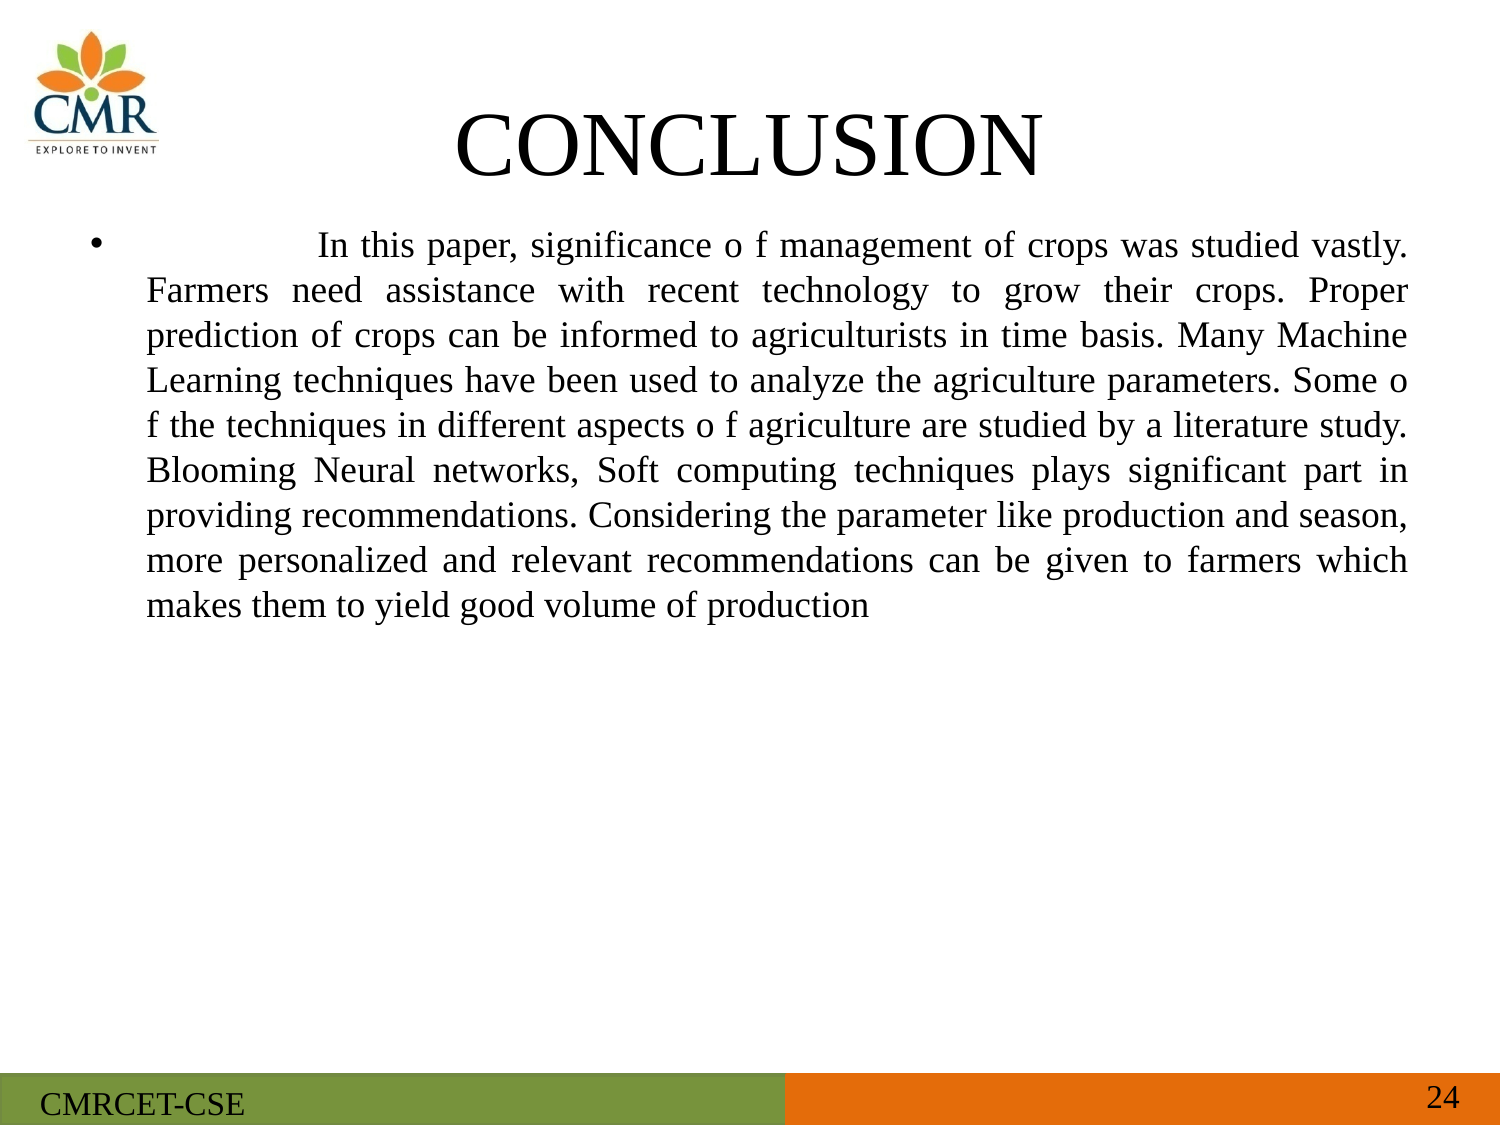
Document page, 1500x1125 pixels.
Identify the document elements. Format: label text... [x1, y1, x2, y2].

picture [24, 29, 159, 163]
list CMRCET-CSE [24, 1074, 263, 1125]
slide_number 24 [1125, 1065, 1475, 1125]
list In this paper, significance o f management of crops was studied vastly. Farmers need assistance with recent technology to grow their crops. Proper prediction of crops can be informed to agriculturists in time basis. Many Machine Learning techniques have been used to analyze the agriculture parameters. Some o f the techniques in different aspects o f agriculture are studied by a literature study. Blooming Neural networks, Soft computing techniques plays significant part in providing recommendations. Considering the parameter like production and season, more personalized and relevant recommendations can be given to farmers which makes them to yield good volume of production [75, 212, 1425, 955]
title CONCLUSION [75, 45, 1425, 212]
